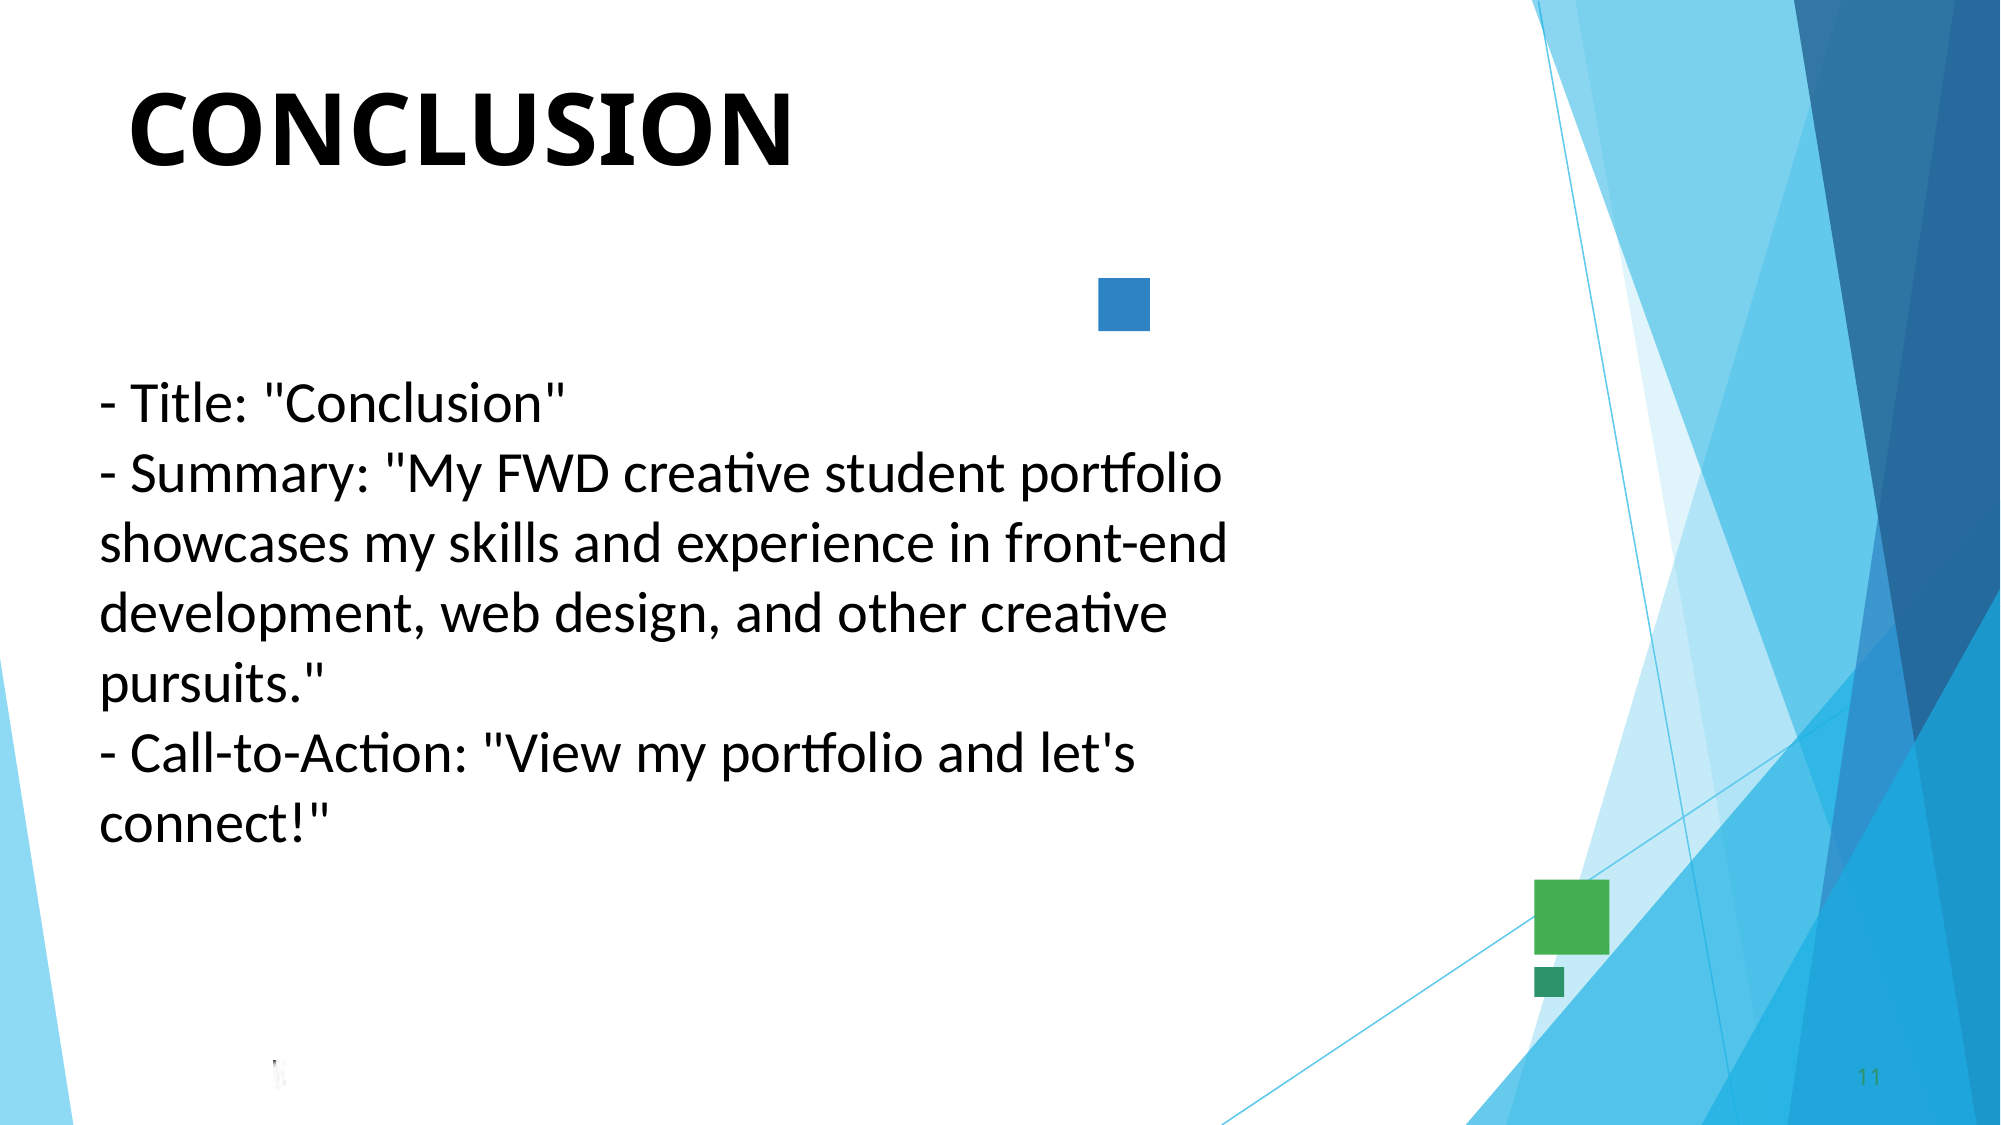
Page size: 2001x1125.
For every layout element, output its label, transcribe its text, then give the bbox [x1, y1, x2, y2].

text_box - Title: "Conclusion" - Summary: "My FWD creative student portfolio showcases my skills and experience in front-end development, web design, and other creative pursuits." - Call-to-Action: "View my portfolio and let's connect!" [84, 357, 1389, 862]
text_box 11 [1849, 1061, 1888, 1095]
text_box [1534, 967, 1565, 997]
text_box [1098, 278, 1150, 332]
text_box [1534, 879, 1610, 955]
picture [273, 1060, 287, 1091]
title CONCLUSION [123, 63, 875, 254]
